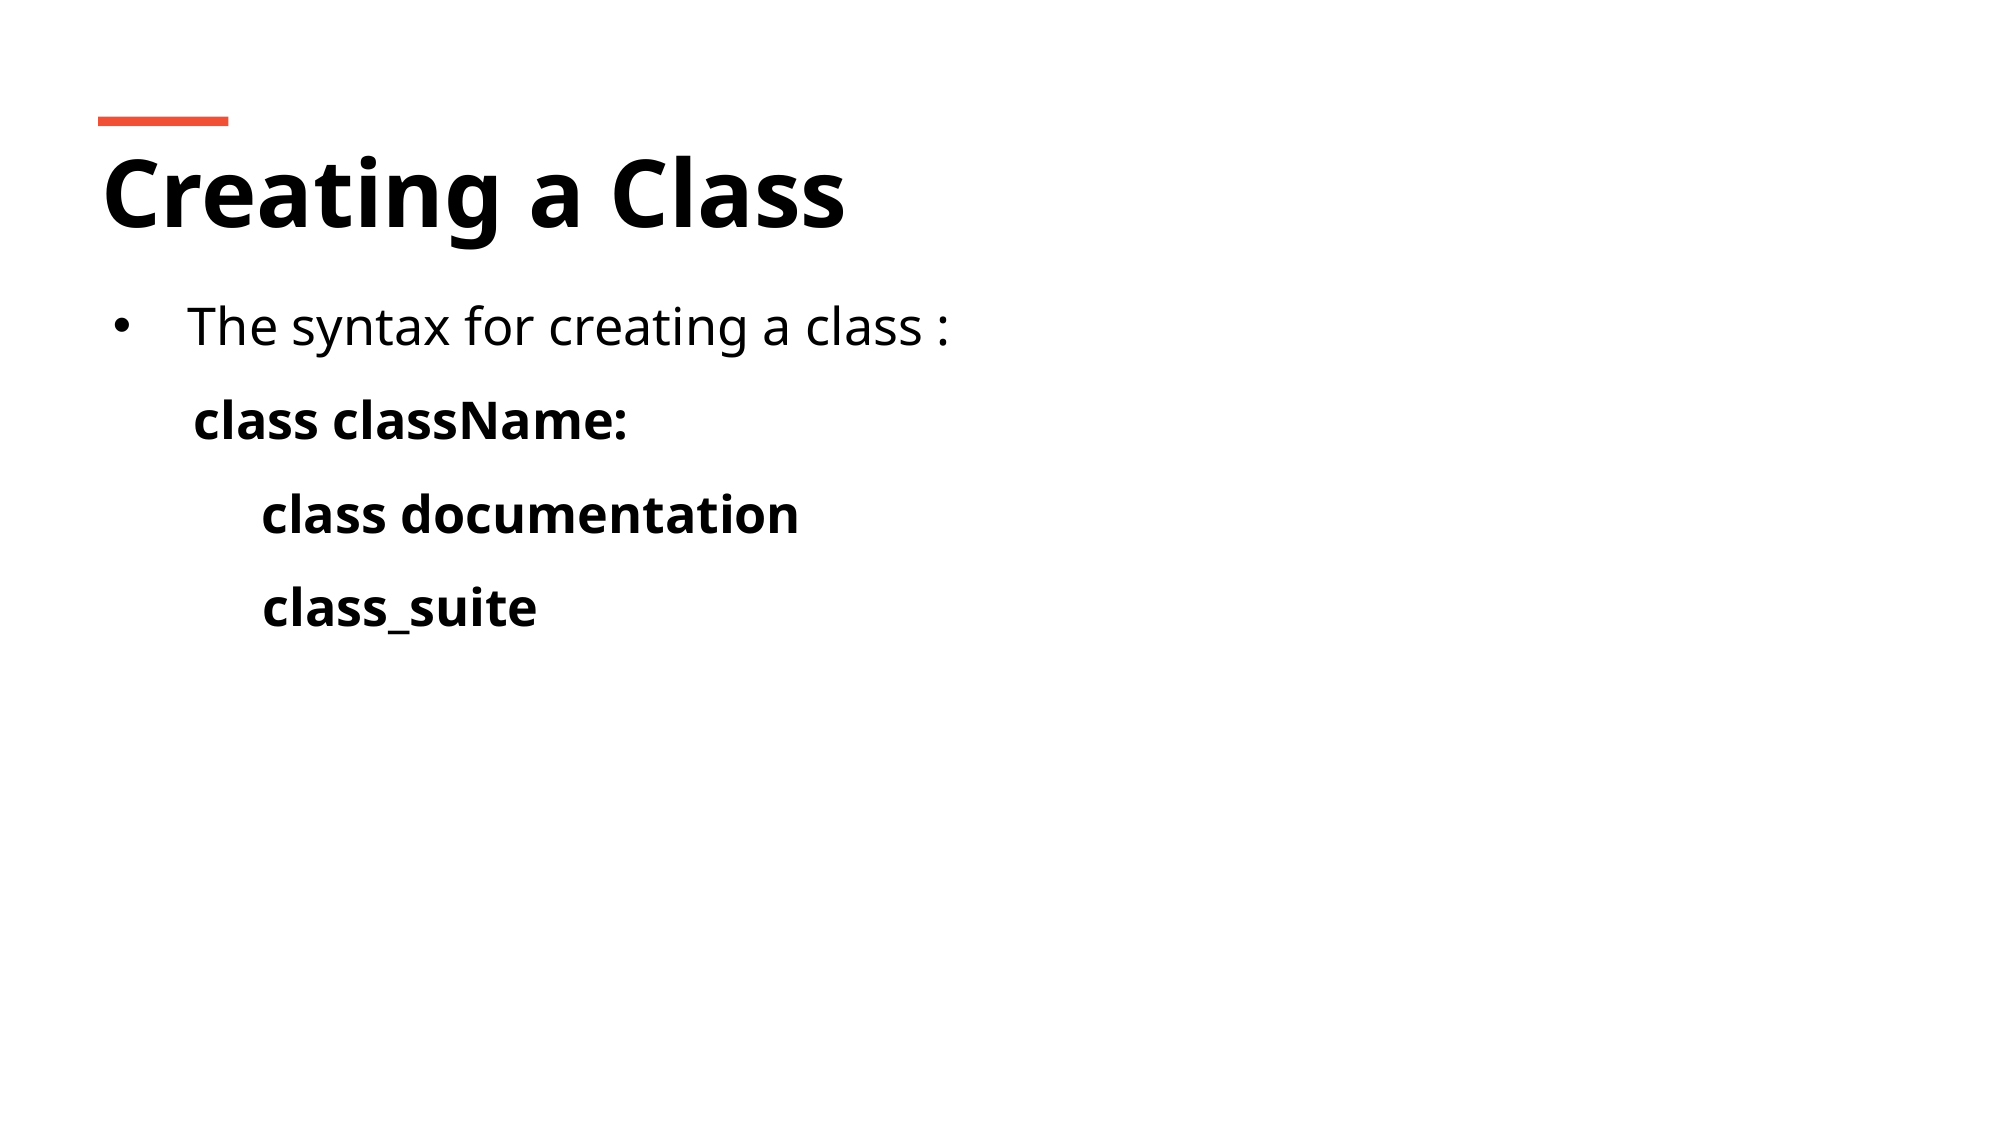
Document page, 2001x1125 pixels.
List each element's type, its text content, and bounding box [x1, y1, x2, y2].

text_box The syntax for creating a class : class className: class documentation class_suite [98, 254, 1900, 645]
text_box [97, 116, 230, 127]
text_box Creating a Class [86, 126, 1938, 254]
